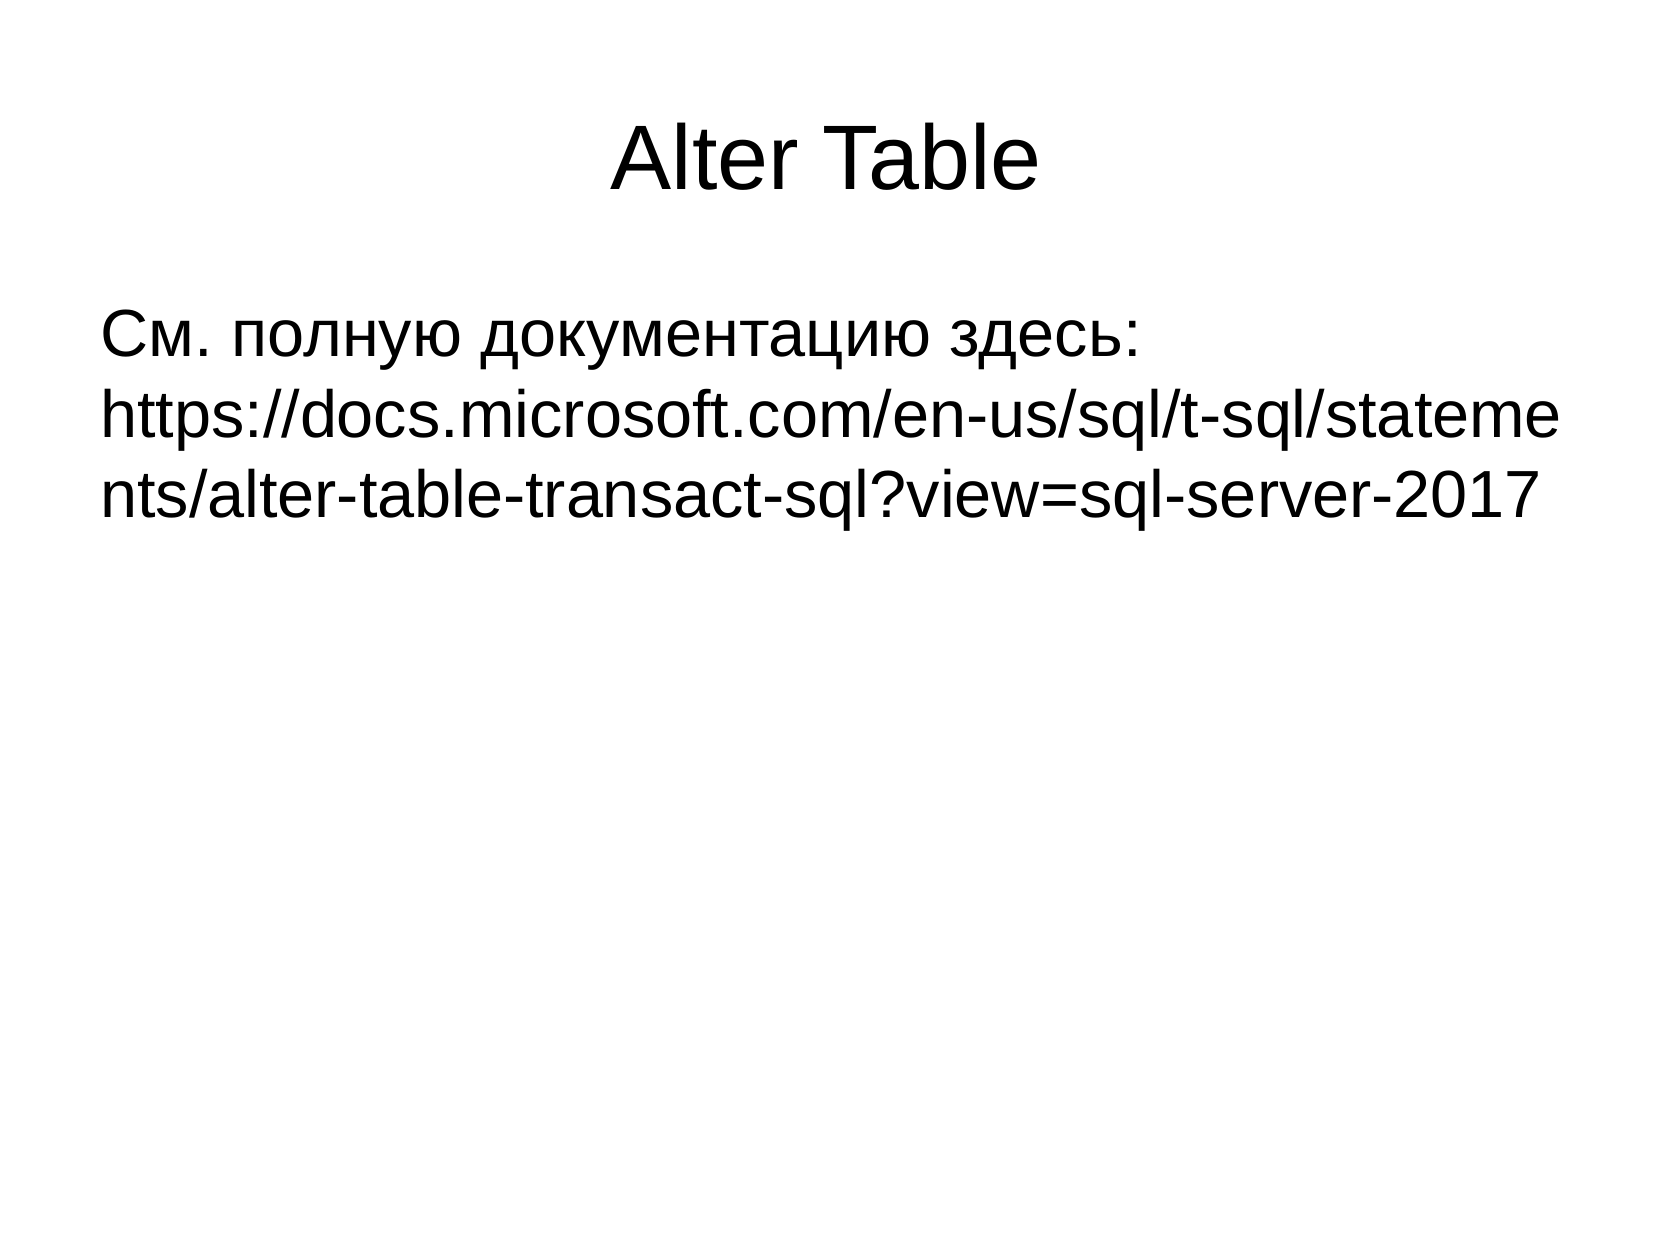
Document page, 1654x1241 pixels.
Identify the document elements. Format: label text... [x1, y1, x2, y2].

text_box См. полную документацию здесь: https://docs.microsoft.com/en-us/sql/t-sql/statements/alter-table-transact-sql?view=sql-server-2017 [82, 290, 1571, 1010]
text_box Alter Table [82, 49, 1571, 257]
